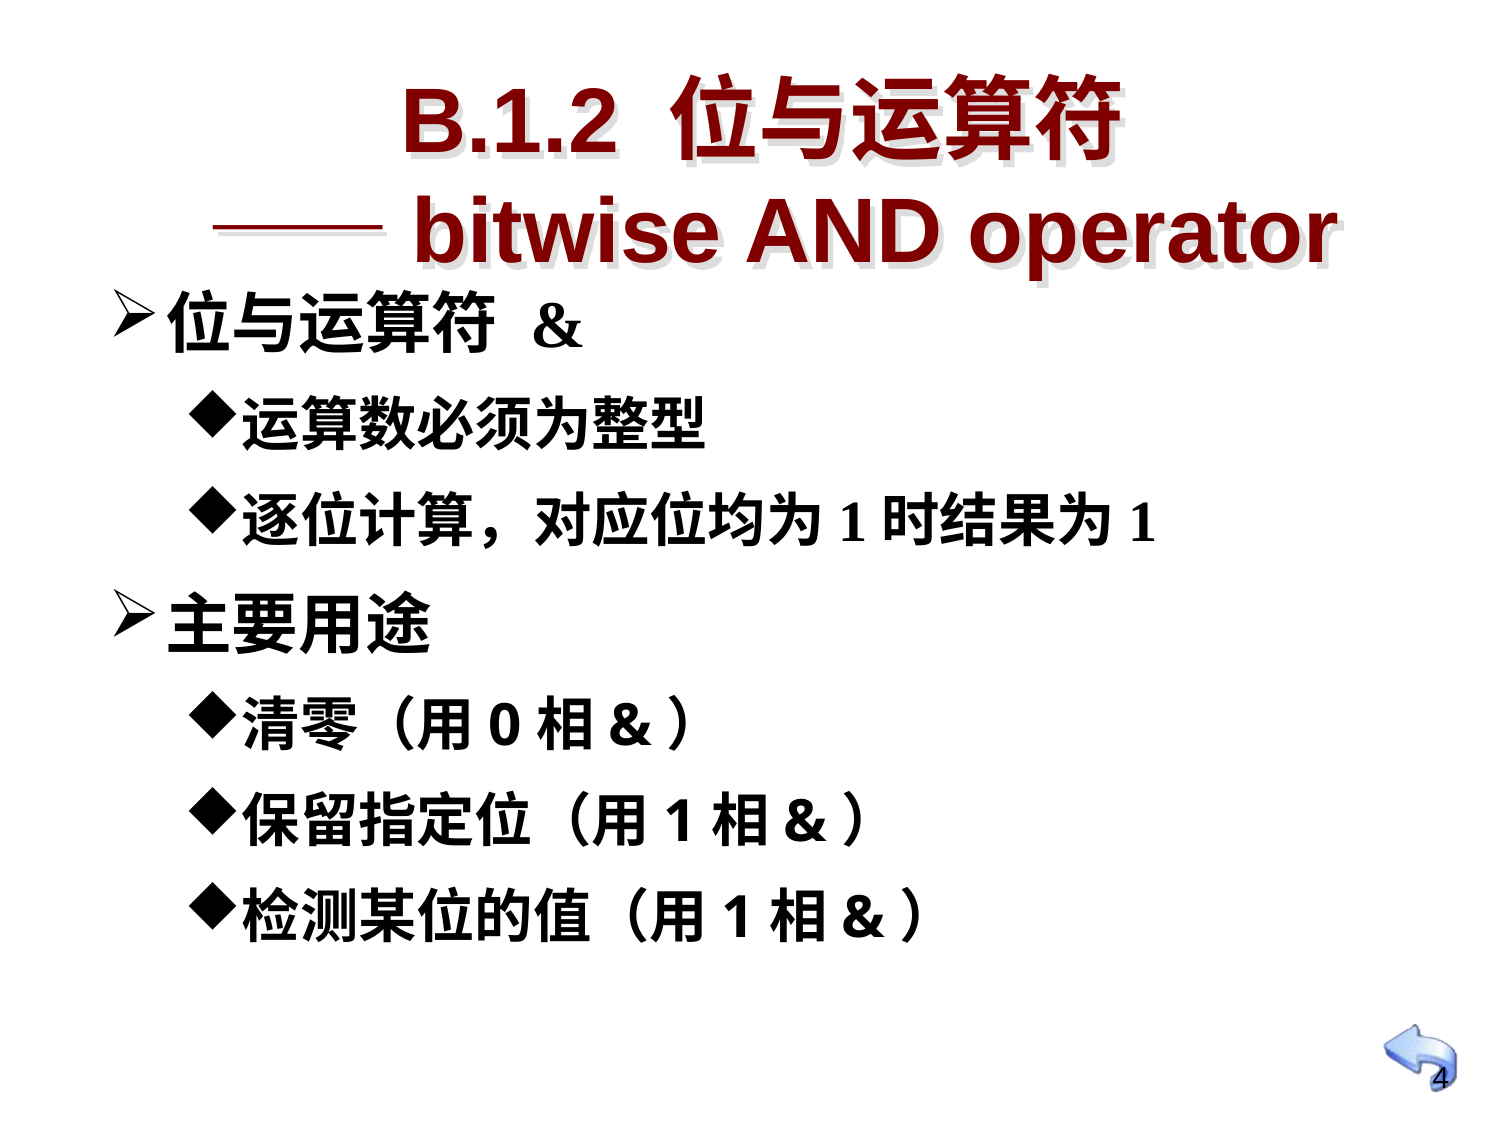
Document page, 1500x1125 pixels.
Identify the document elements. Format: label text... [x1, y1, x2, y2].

slide_number 4 [1151, 1031, 1465, 1107]
title B.1.2 位与运算符 ——bitwise AND operator [46, 52, 1500, 290]
picture [1382, 1019, 1461, 1097]
list 位与运算符 & 运算数必须为整型 逐位计算，对应位均为1时结果为1 主要用途 清零（用0相&） 保留指定位（用1相&） 检测某位的值（用1相&） [93, 257, 1430, 1067]
